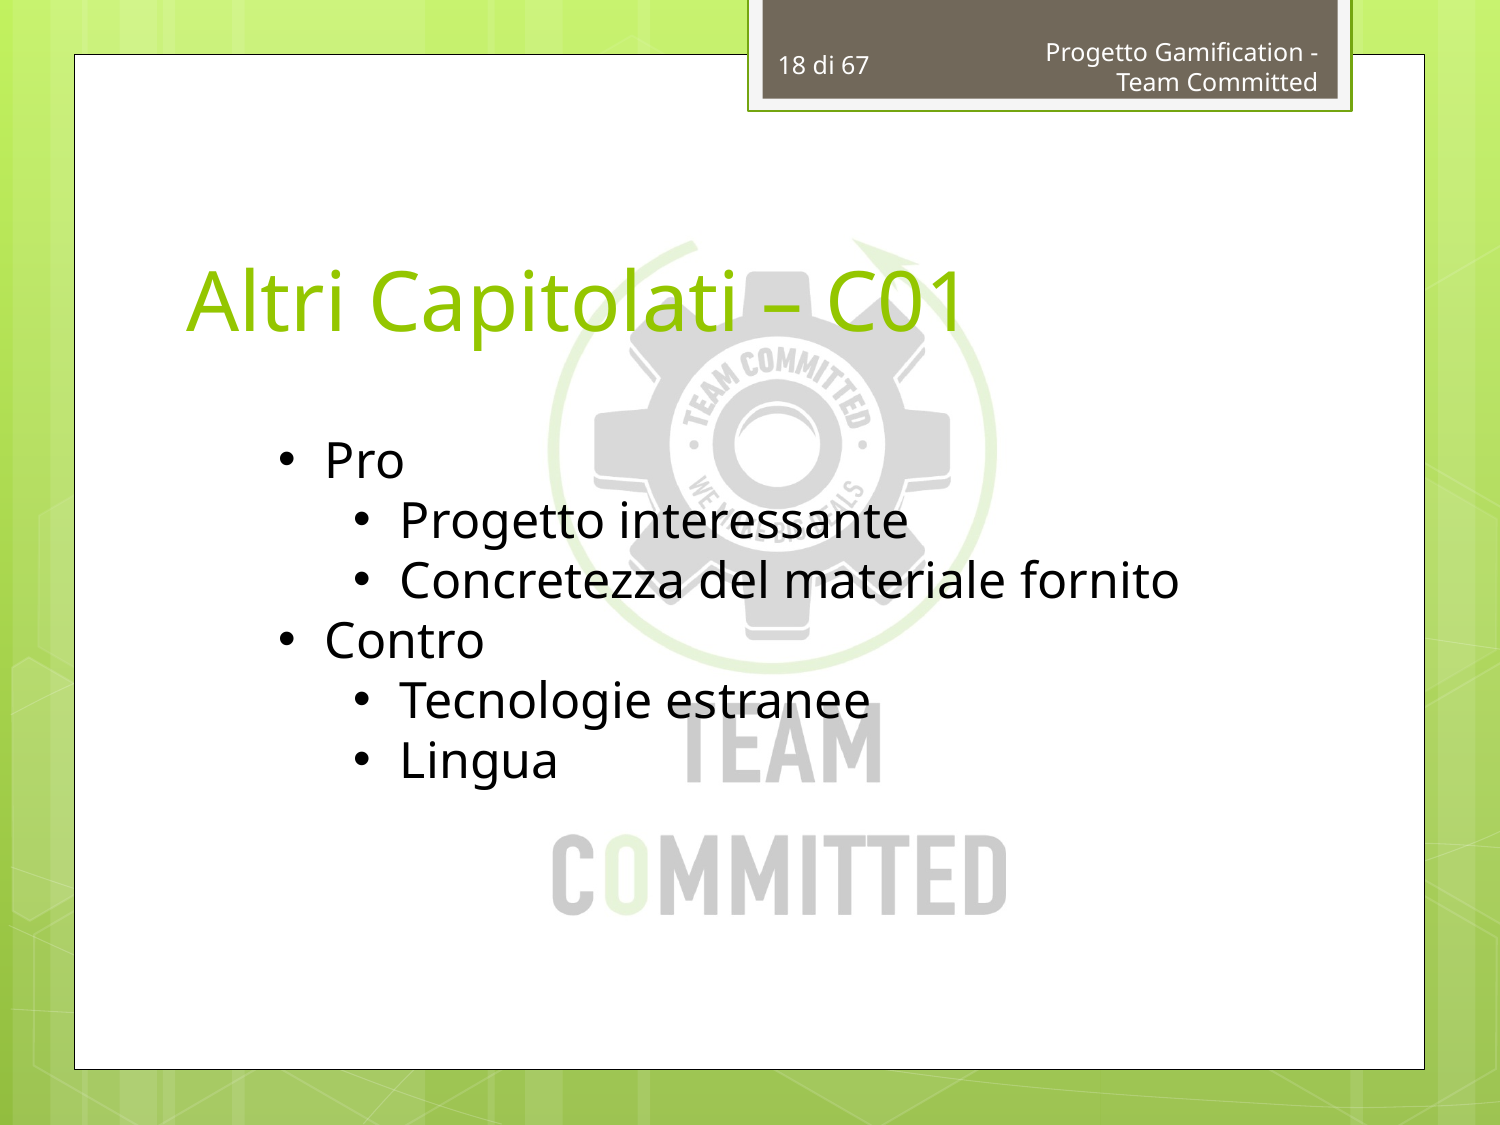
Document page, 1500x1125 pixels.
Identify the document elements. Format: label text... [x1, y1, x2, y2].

slide_number 18 di 67 [762, 36, 982, 97]
text_box Pro Progetto interessante Concretezza del materiale fornito Contro Tecnologie estranee Lingua [1074, 420, 1196, 796]
slide_number Progetto Gamification - Team Committed [983, 36, 1334, 97]
title Altri Capitolati – C01 [171, 168, 1324, 357]
picture [450, 207, 1070, 960]
text_box Pro Progetto interessante Concretezza del materiale fornito Contro Tecnologie estranee Lingua [263, 420, 445, 796]
